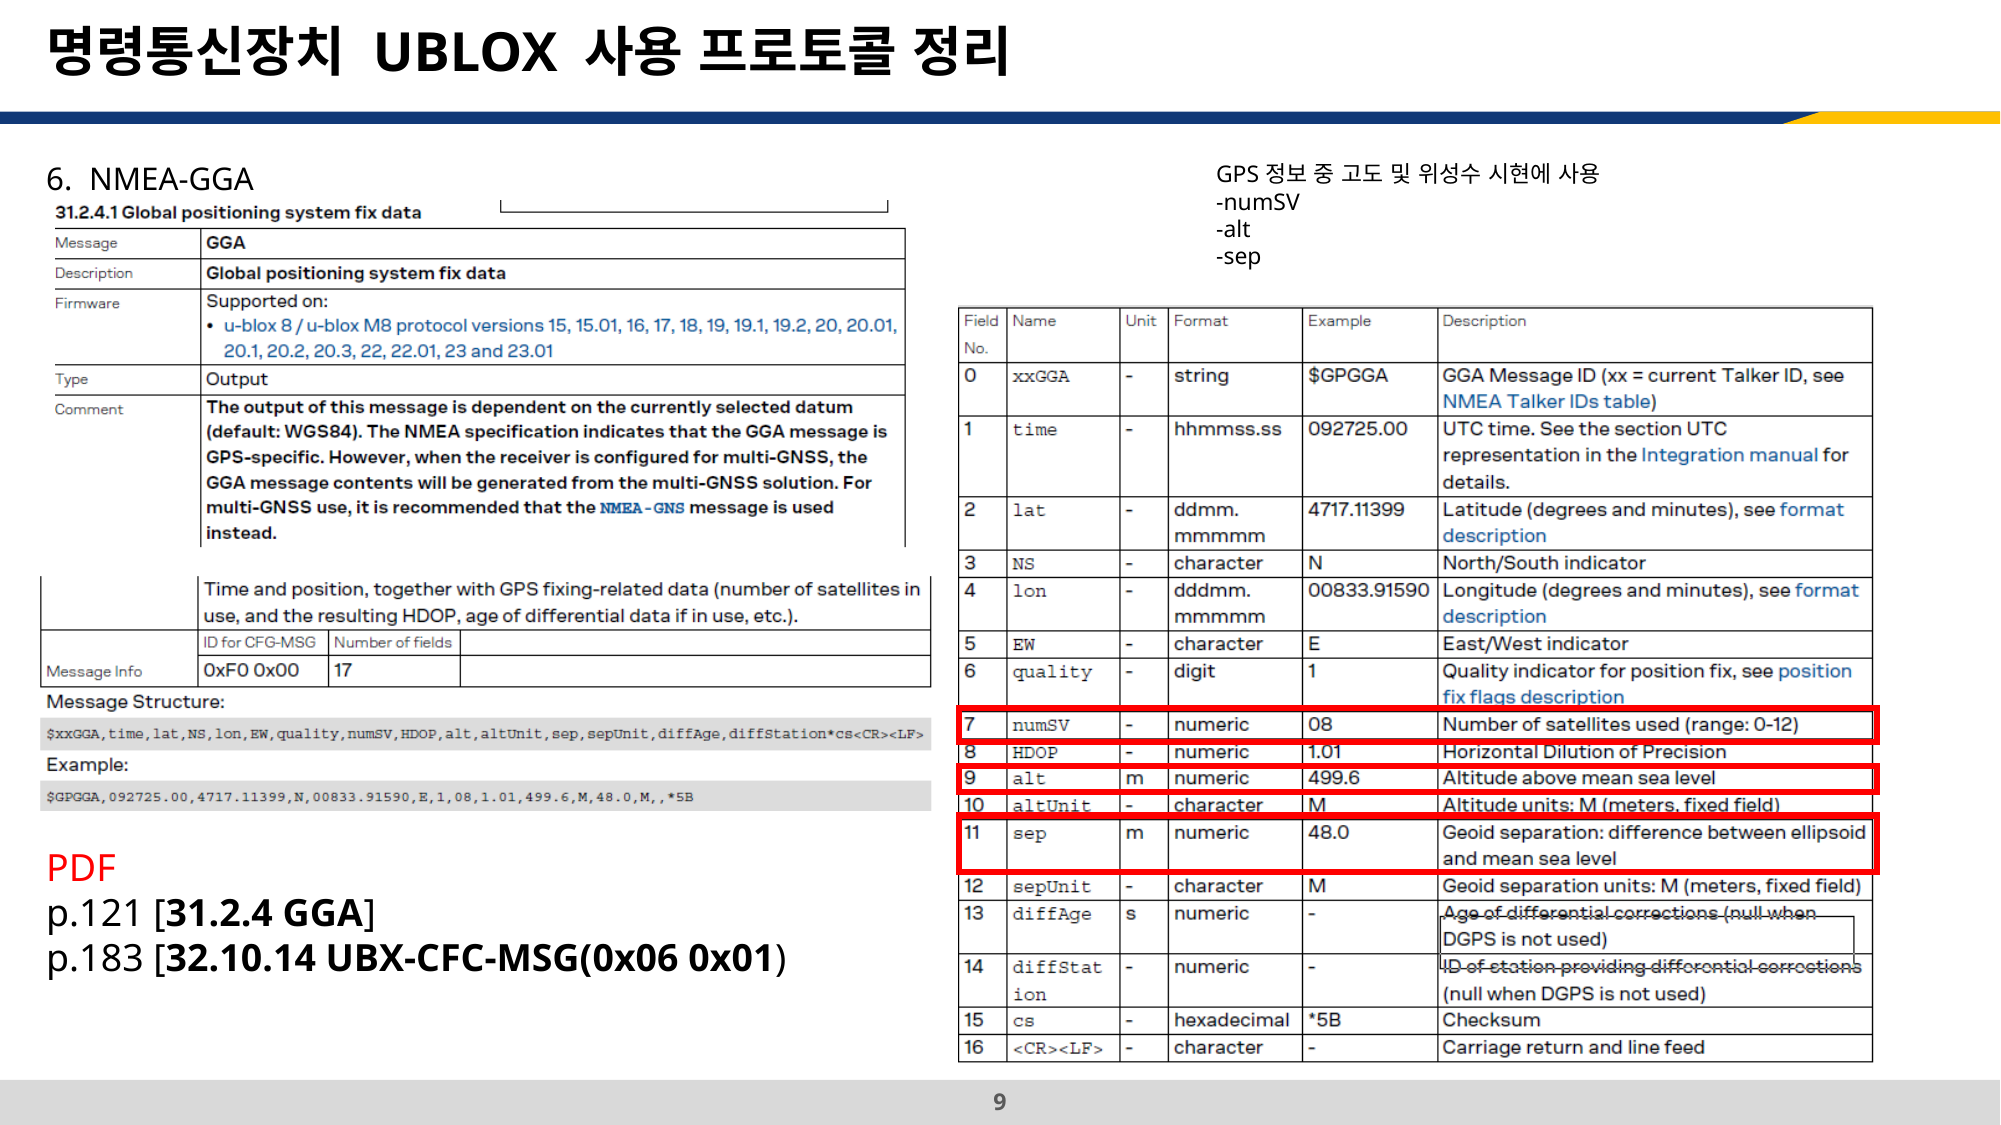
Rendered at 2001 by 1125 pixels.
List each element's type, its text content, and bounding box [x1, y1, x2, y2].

picture [958, 305, 1877, 1065]
text_box GPS정보 중 고도 및 위성수 시현에 사용 -numSV -alt -sep [1201, 152, 1927, 277]
text_box 명령통신장치 UBLOX 사용 프로토콜 정리 [31, 3, 1757, 105]
picture [27, 200, 935, 811]
text_box PDF p.121 [31.2.4 GGA] p.183 [32.10.14 UBX-CFC-MSG(0x06 0x01) [31, 836, 935, 987]
